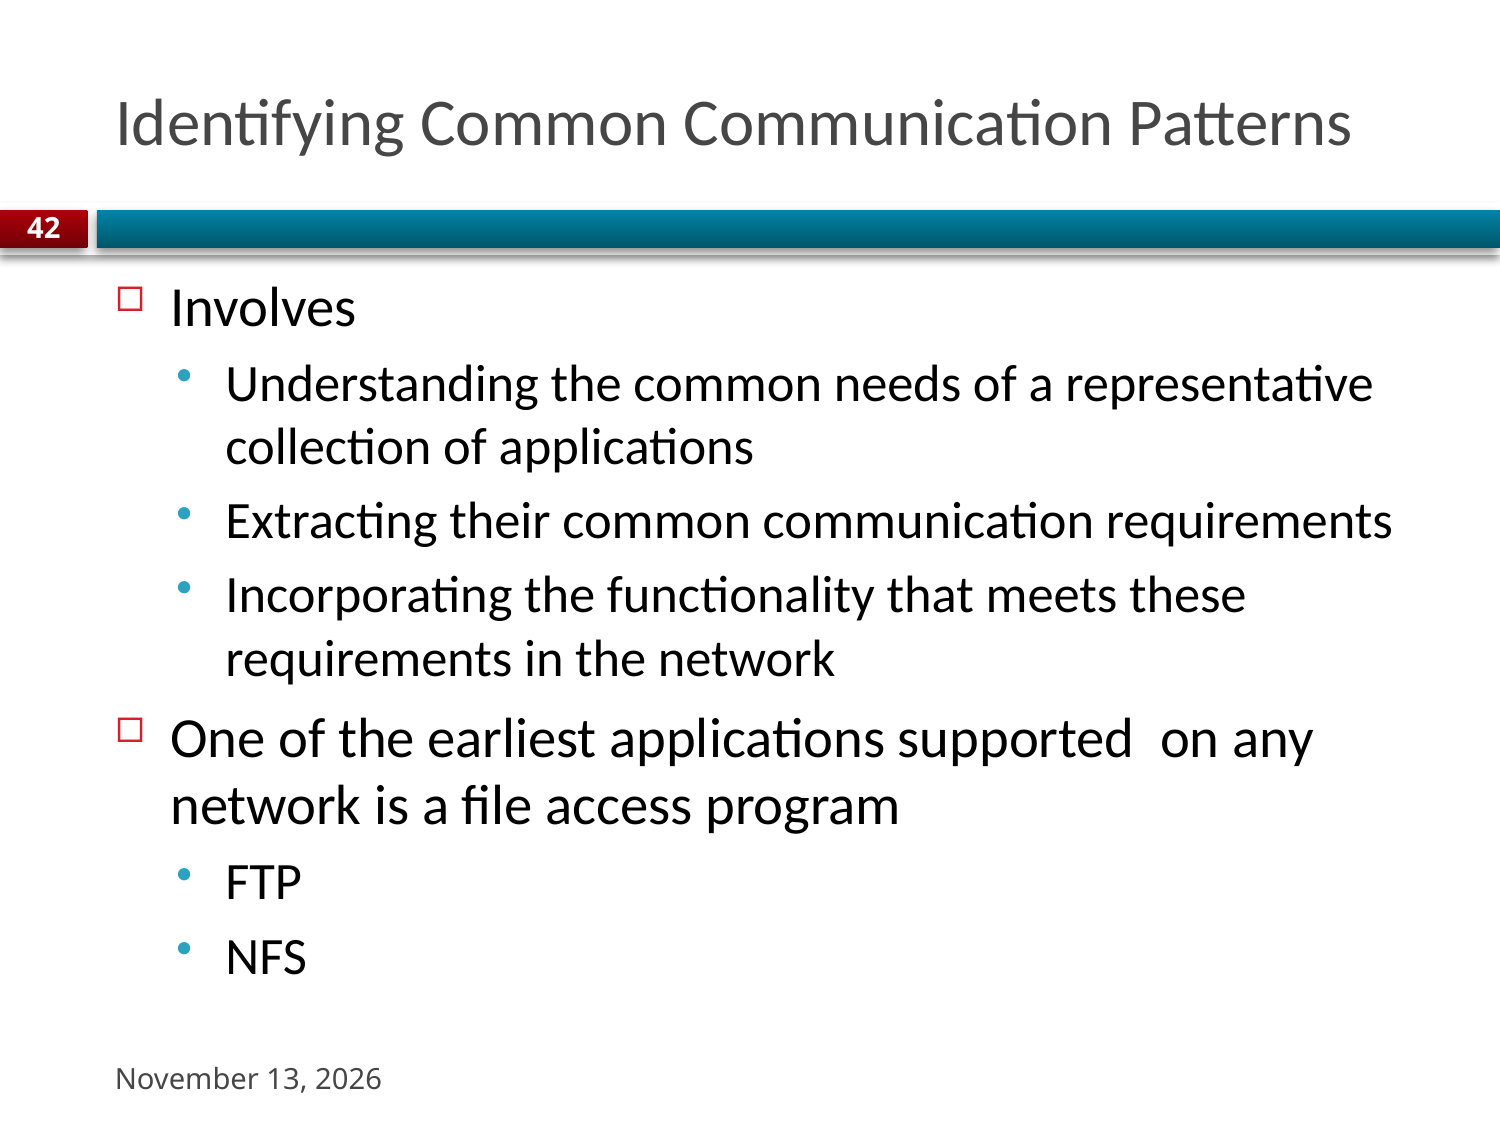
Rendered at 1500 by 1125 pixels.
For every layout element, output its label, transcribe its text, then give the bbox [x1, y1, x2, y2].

list Involves Understanding the common needs of a representative collection of applications Extracting their common communication requirements Incorporating the functionality that meets these requirements in the network One of the earliest applications supported on any network is a file access program FTP NFS [100, 262, 1438, 1000]
slide_number 42 [0, 208, 88, 249]
title Identifying Common Communication Patterns [100, 37, 1438, 200]
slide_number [99, 1050, 538, 1110]
